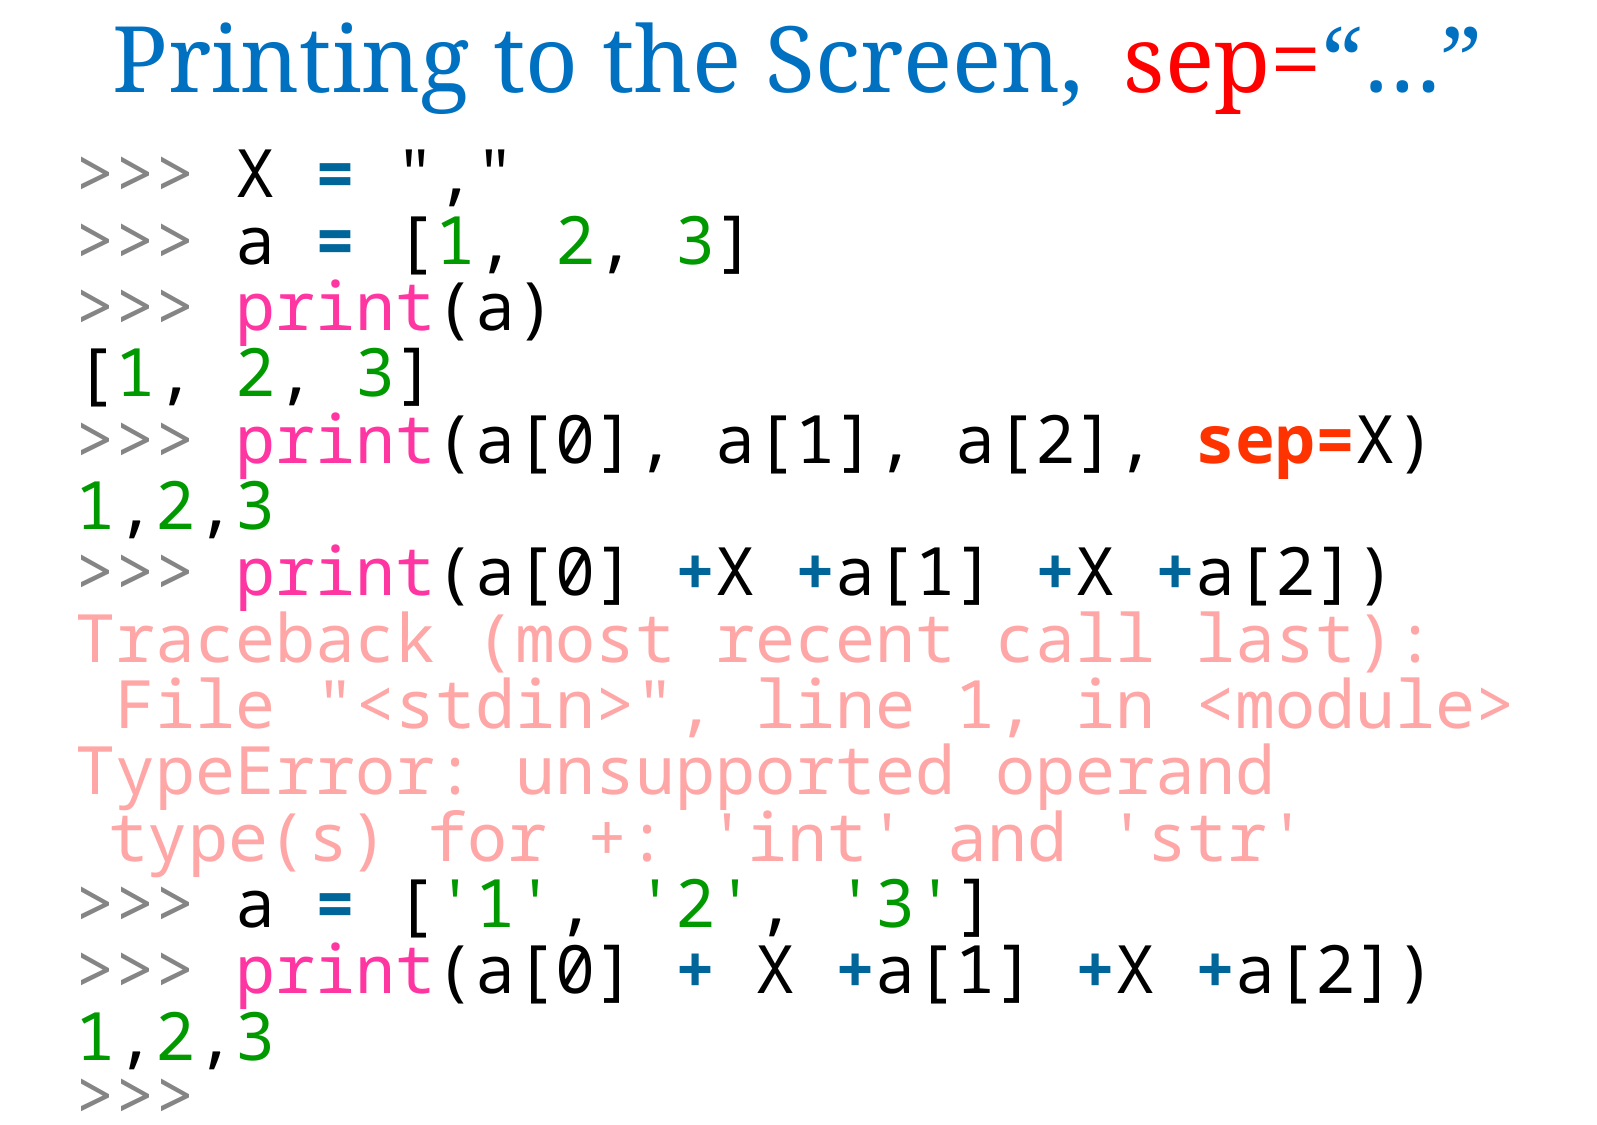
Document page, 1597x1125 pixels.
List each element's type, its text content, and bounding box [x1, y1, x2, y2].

text_box Printing to the Screen, sep=“…” [0, 0, 1597, 125]
text_box >>> X = "," >>> a = [1, 2, 3] >>> print(a) [1, 2, 3] >>> print(a[0], a[1], a[2], sep=X) 1,2,3 >>> print(a[0] +X +a[1] +X +a[2]) Traceback (most recent call last): File "<stdin>", line 1, in <module> TypeError: unsupported operand type(s) for +: 'int' and 'str' >>> a = ['1', '2', '3'] >>> print(a[0] + X +a[1] +X +a[2]) 1,2,3 >>> [60, 137, 1536, 1063]
